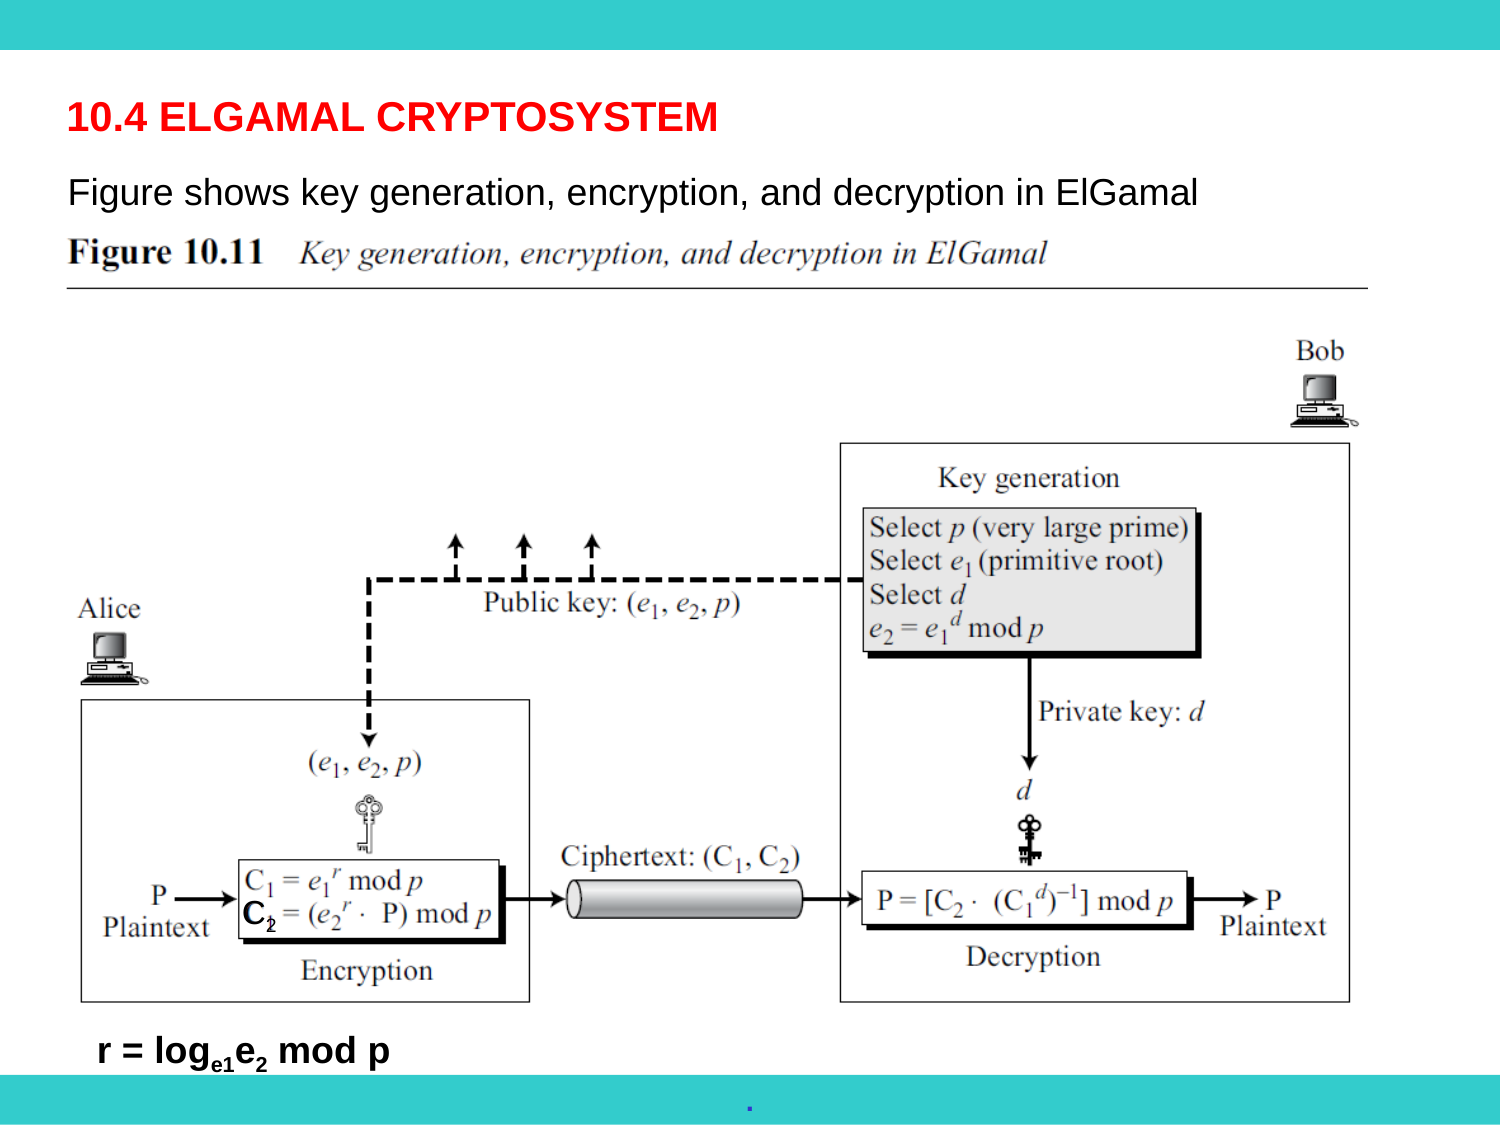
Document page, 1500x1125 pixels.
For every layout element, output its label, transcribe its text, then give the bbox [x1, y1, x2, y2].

text_box 10.4 ELGAMAL CRYPTOSYSTEM [51, 81, 802, 147]
text_box . [0, 1074, 1500, 1125]
picture [57, 218, 1368, 1019]
text_box [0, 0, 1500, 50]
text_box Figure shows key generation, encryption, and decryption in ElGamal [53, 160, 1237, 221]
text_box r = loge1e2 mod p [82, 1027, 694, 1104]
